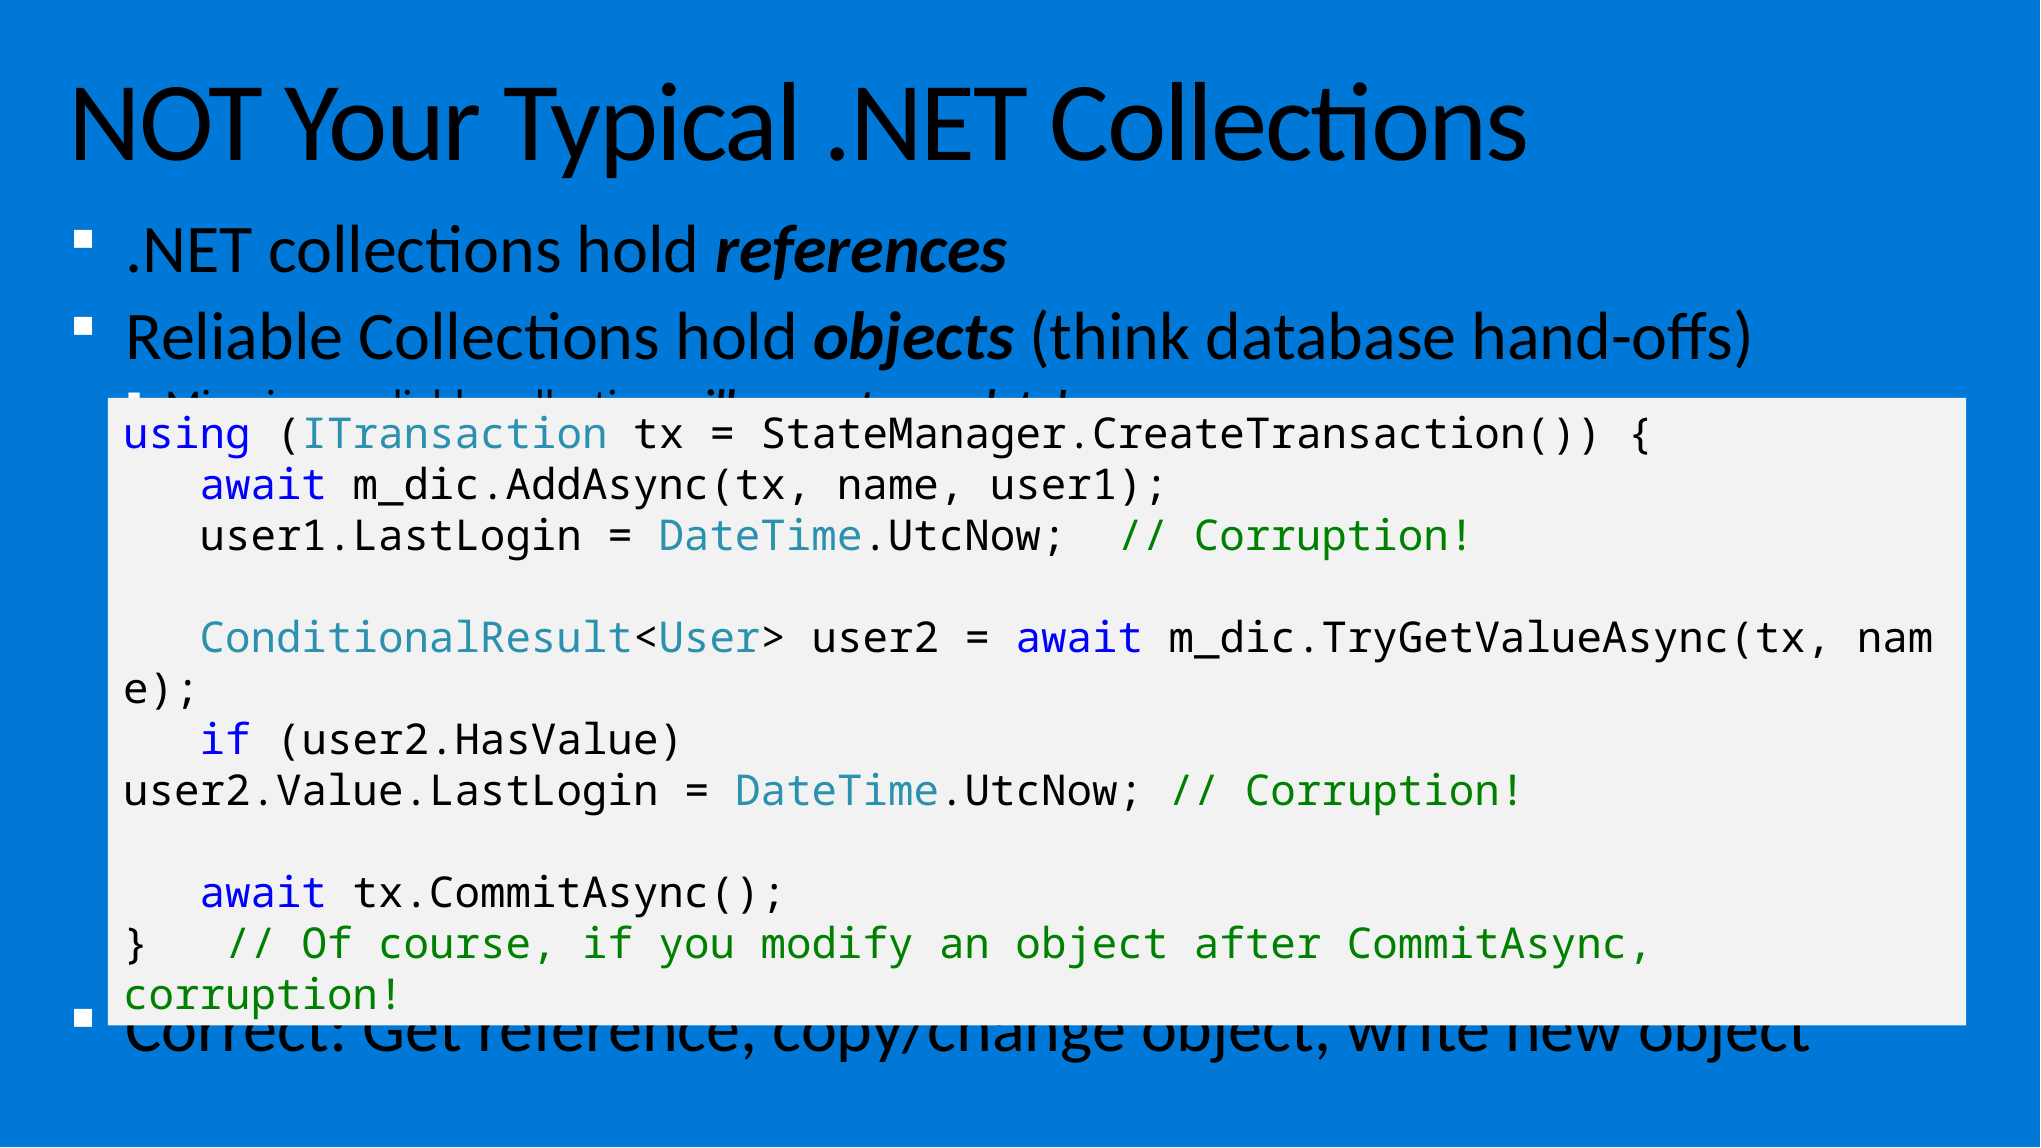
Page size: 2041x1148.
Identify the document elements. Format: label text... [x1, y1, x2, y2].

text_box using (ITransaction tx = StateManager.CreateTransaction()) { await m_dic.AddAsync(tx, name, user1); user1.LastLogin = DateTime.UtcNow; // Corruption! ConditionalResult<User> user2 = await m_dic.TryGetValueAsync(tx, name); if (user2.HasValue) user2.Value.LastLogin = DateTime.UtcNow; // Corruption! await tx.CommitAsync(); } // Of course, if you modify an object after CommitAsync, corruption! [107, 397, 1967, 1026]
list .NET collections hold references Reliable Collections hold objects (think database hand-offs) Misusing a reliable collection will corrupt your data! Correct: Get reference, copy/change object, write new object [45, 199, 1995, 1116]
title NOT Your Typical .NET Collections [45, 48, 1996, 199]
